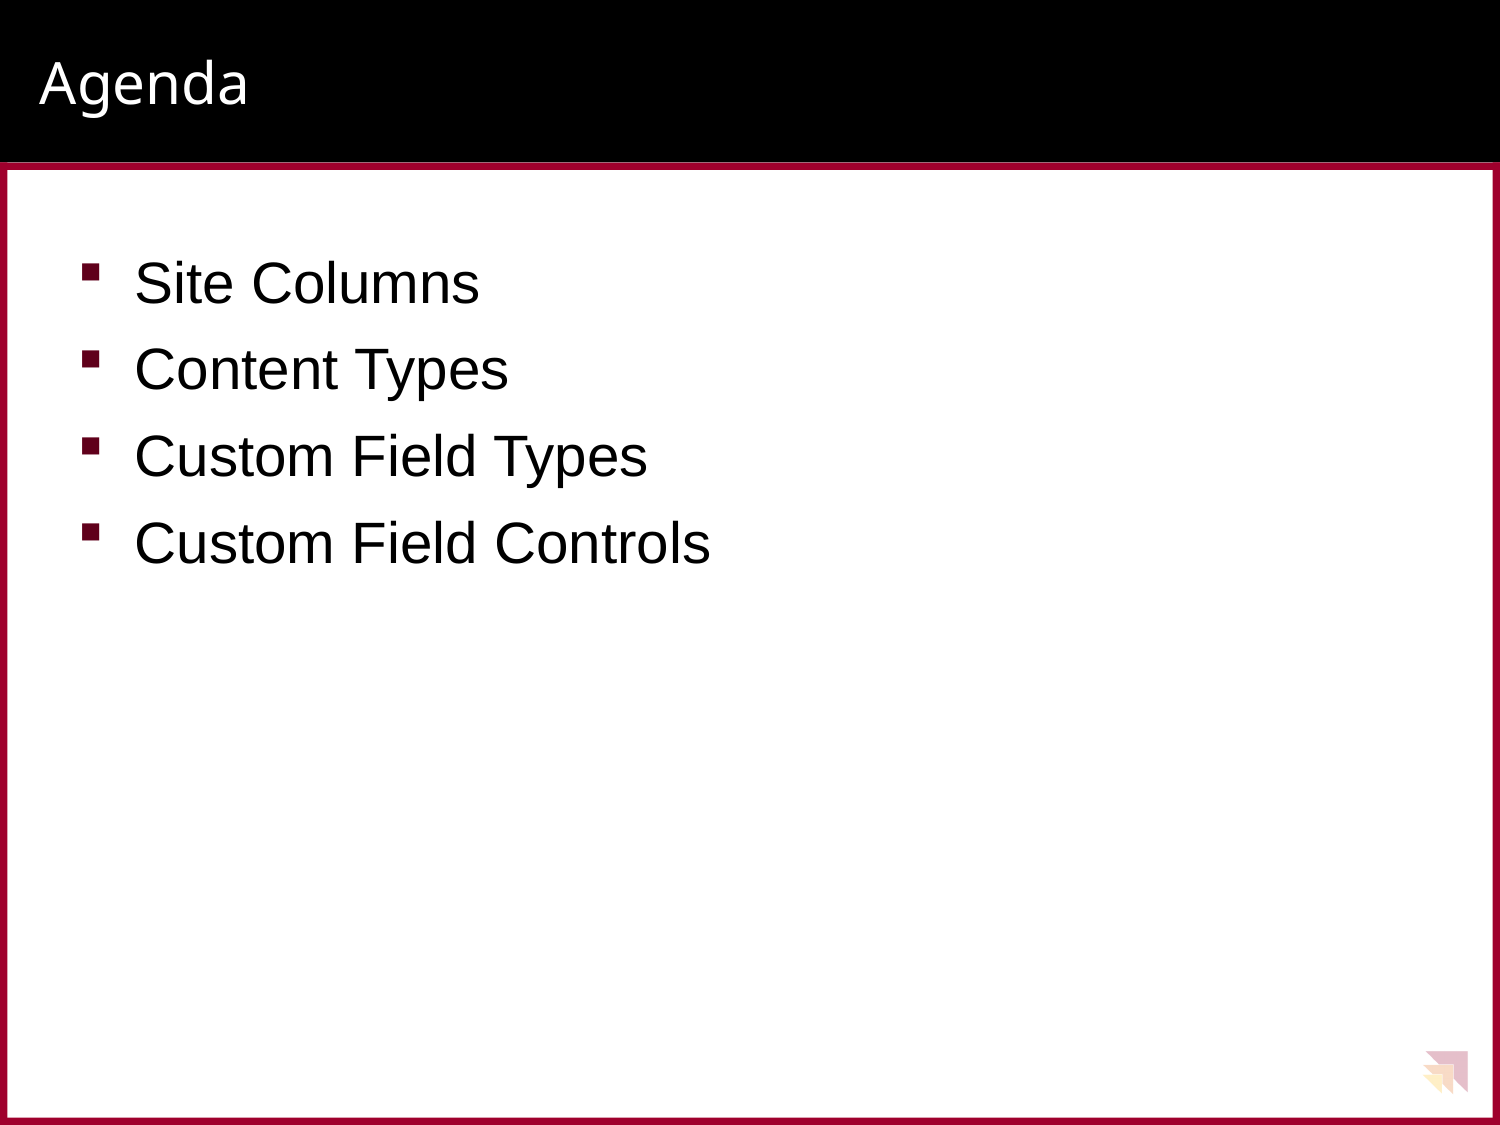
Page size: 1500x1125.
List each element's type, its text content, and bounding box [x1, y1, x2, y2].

list Site Columns Content Types Custom Field Types Custom Field Controls [62, 237, 1438, 1088]
title Agenda [24, 12, 1438, 150]
